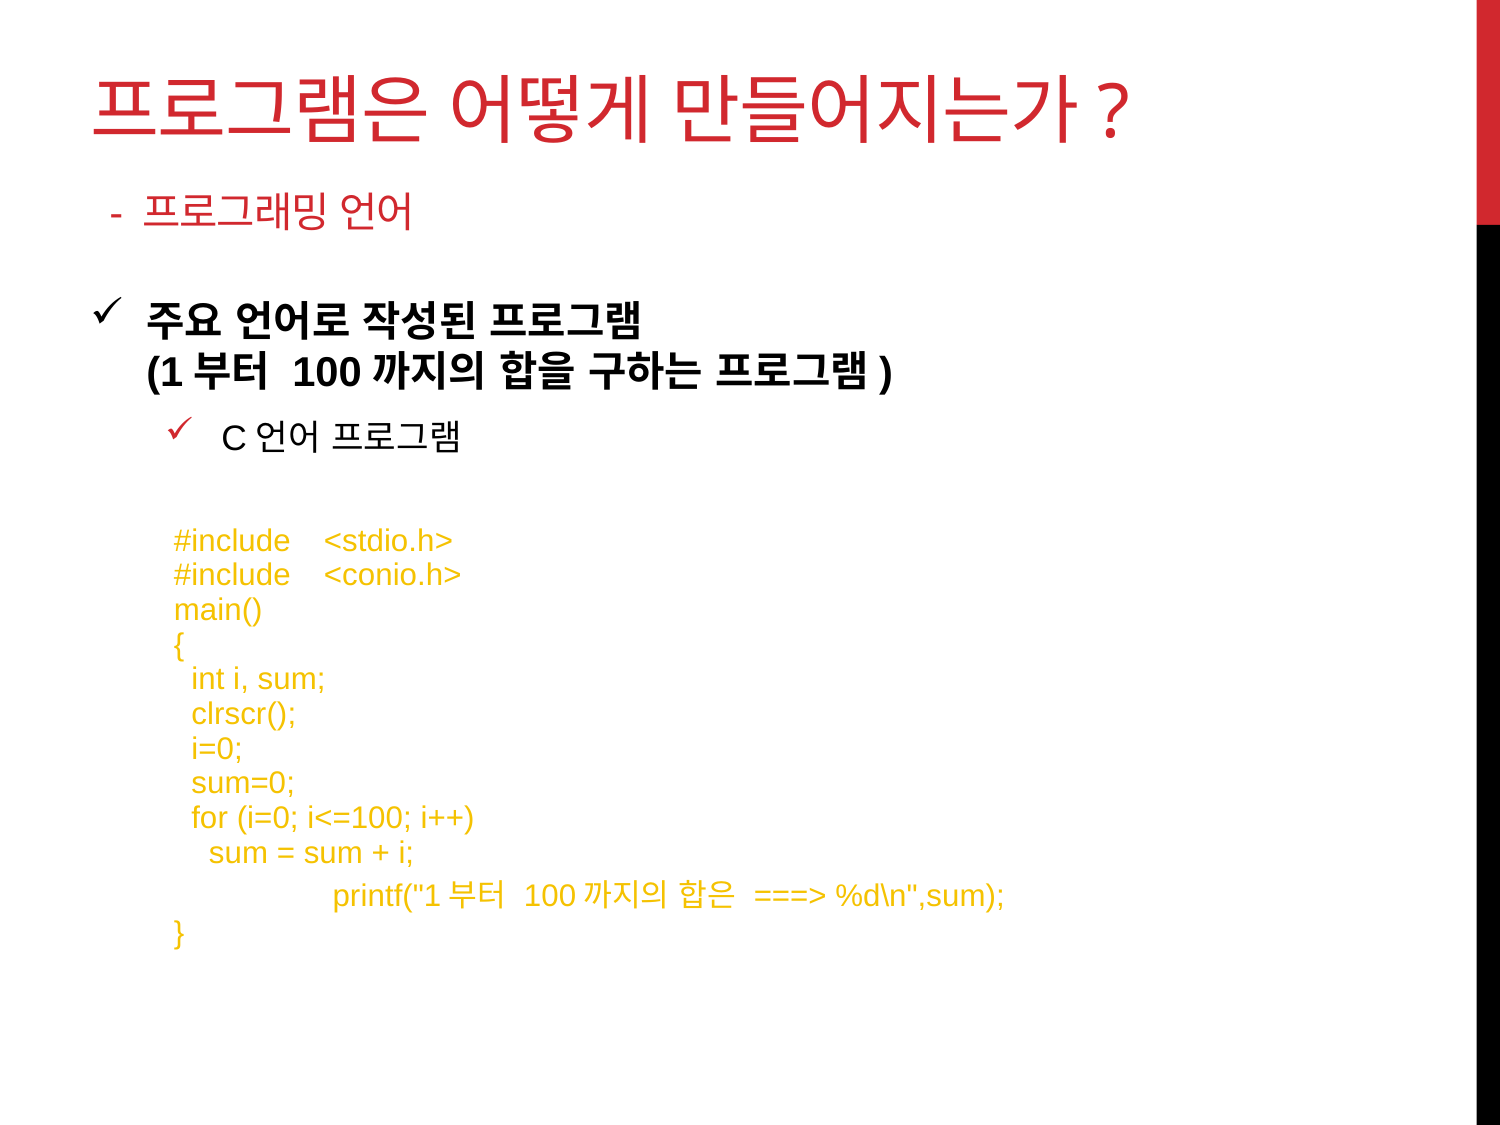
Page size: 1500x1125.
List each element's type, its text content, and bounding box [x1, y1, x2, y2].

list 주요 언어로 작성된 프로그램 (1부터 100까지의 합을 구하는 프로그램) C언어 프로그램 [75, 287, 1325, 1005]
title 프로그램은 어떻게 만들어지는가? - 프로그래밍 언어 [75, 25, 1471, 250]
table_header #include <stdio.h> #include <conio.h> main() { int i, sum; clrscr(); i=0; sum=0; for (i=0; i<=100; i++) sum = sum + i; printf("1부터 100까지의 합은 ===> %d\n",sum); } [159, 515, 1081, 1011]
